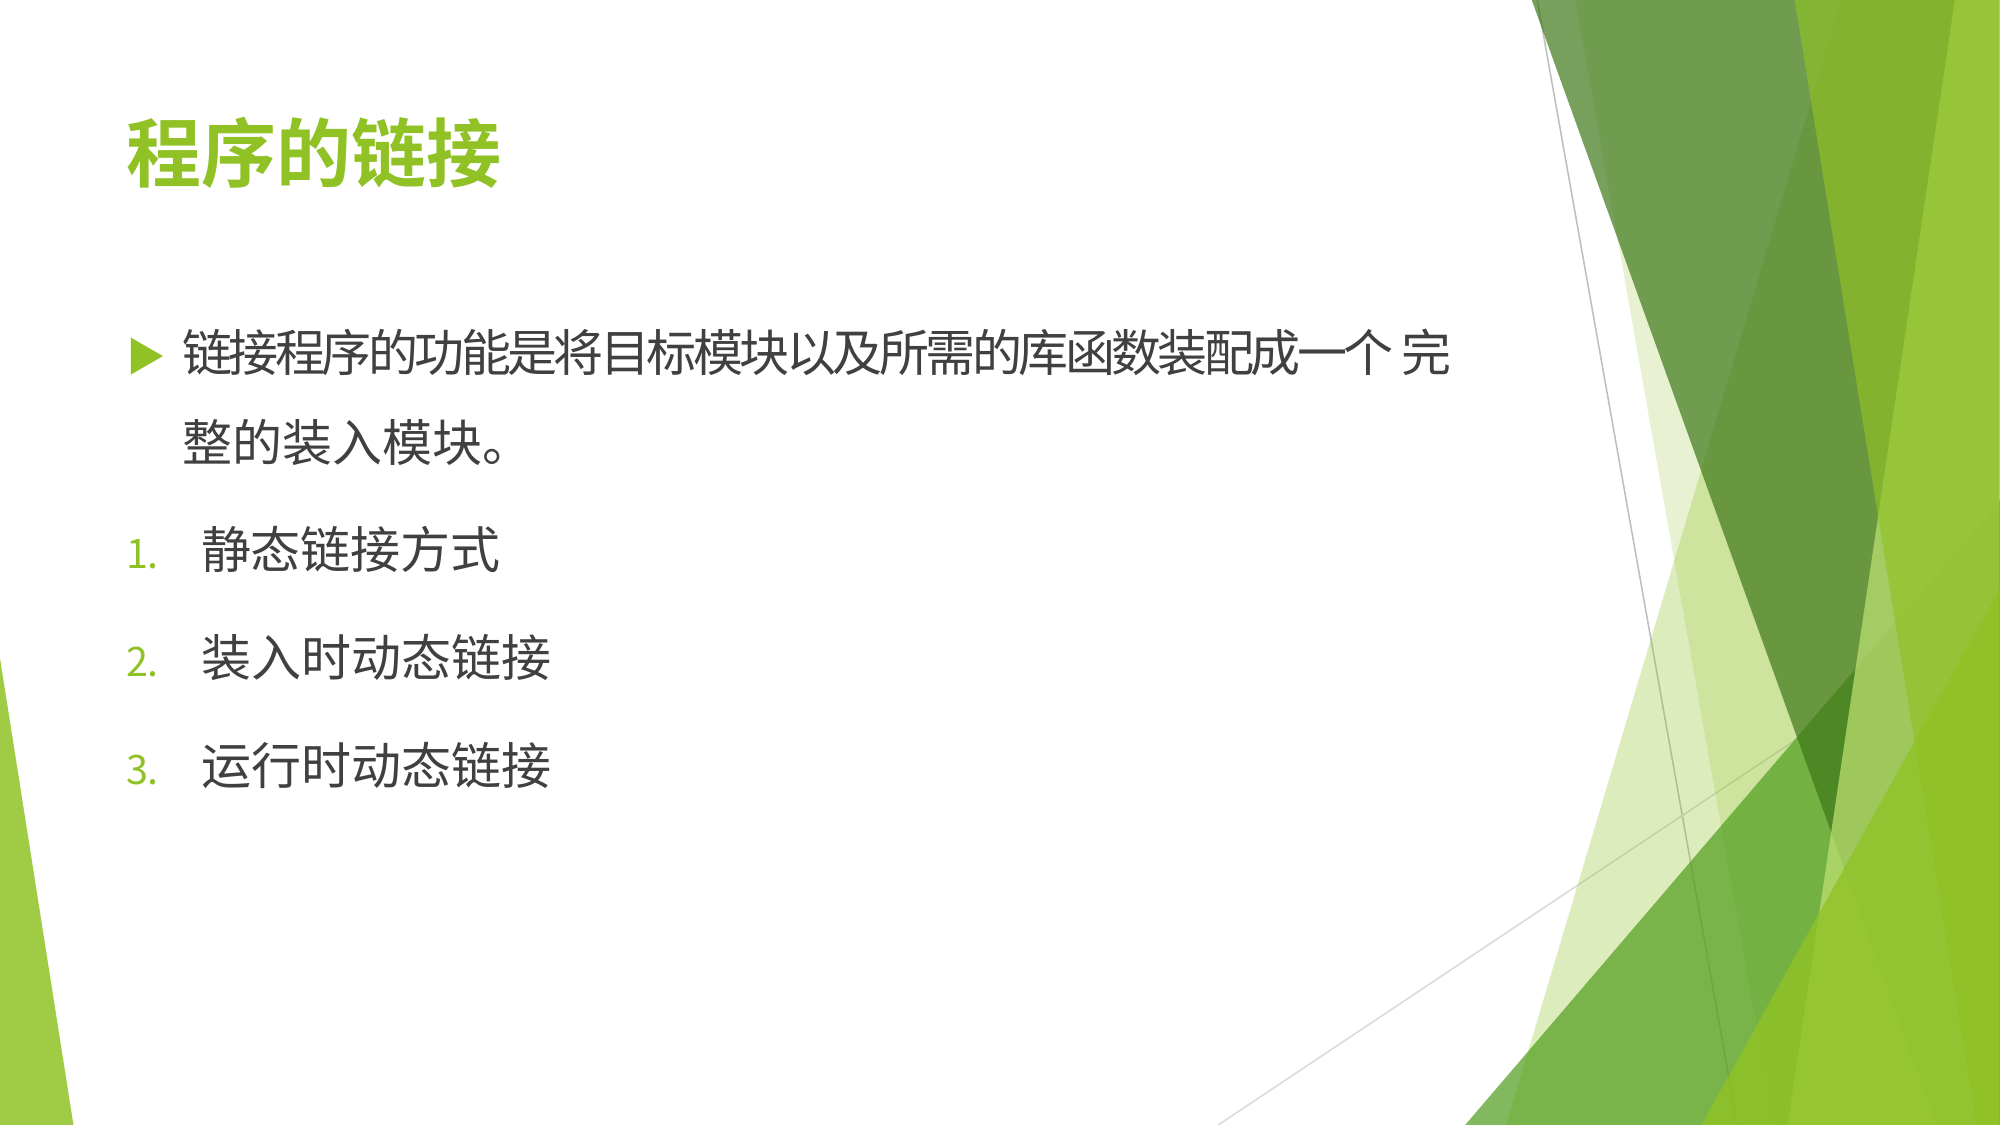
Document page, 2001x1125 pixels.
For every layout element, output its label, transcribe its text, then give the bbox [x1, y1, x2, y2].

text_box ▶ 链接程序的功能是将目标模块以及所需的库函数装配成一个 完整的装入模块。 静态链接方式 装入时动态链接 运行时动态链接 [124, 289, 1485, 795]
title 程序的链接 [124, 104, 505, 289]
